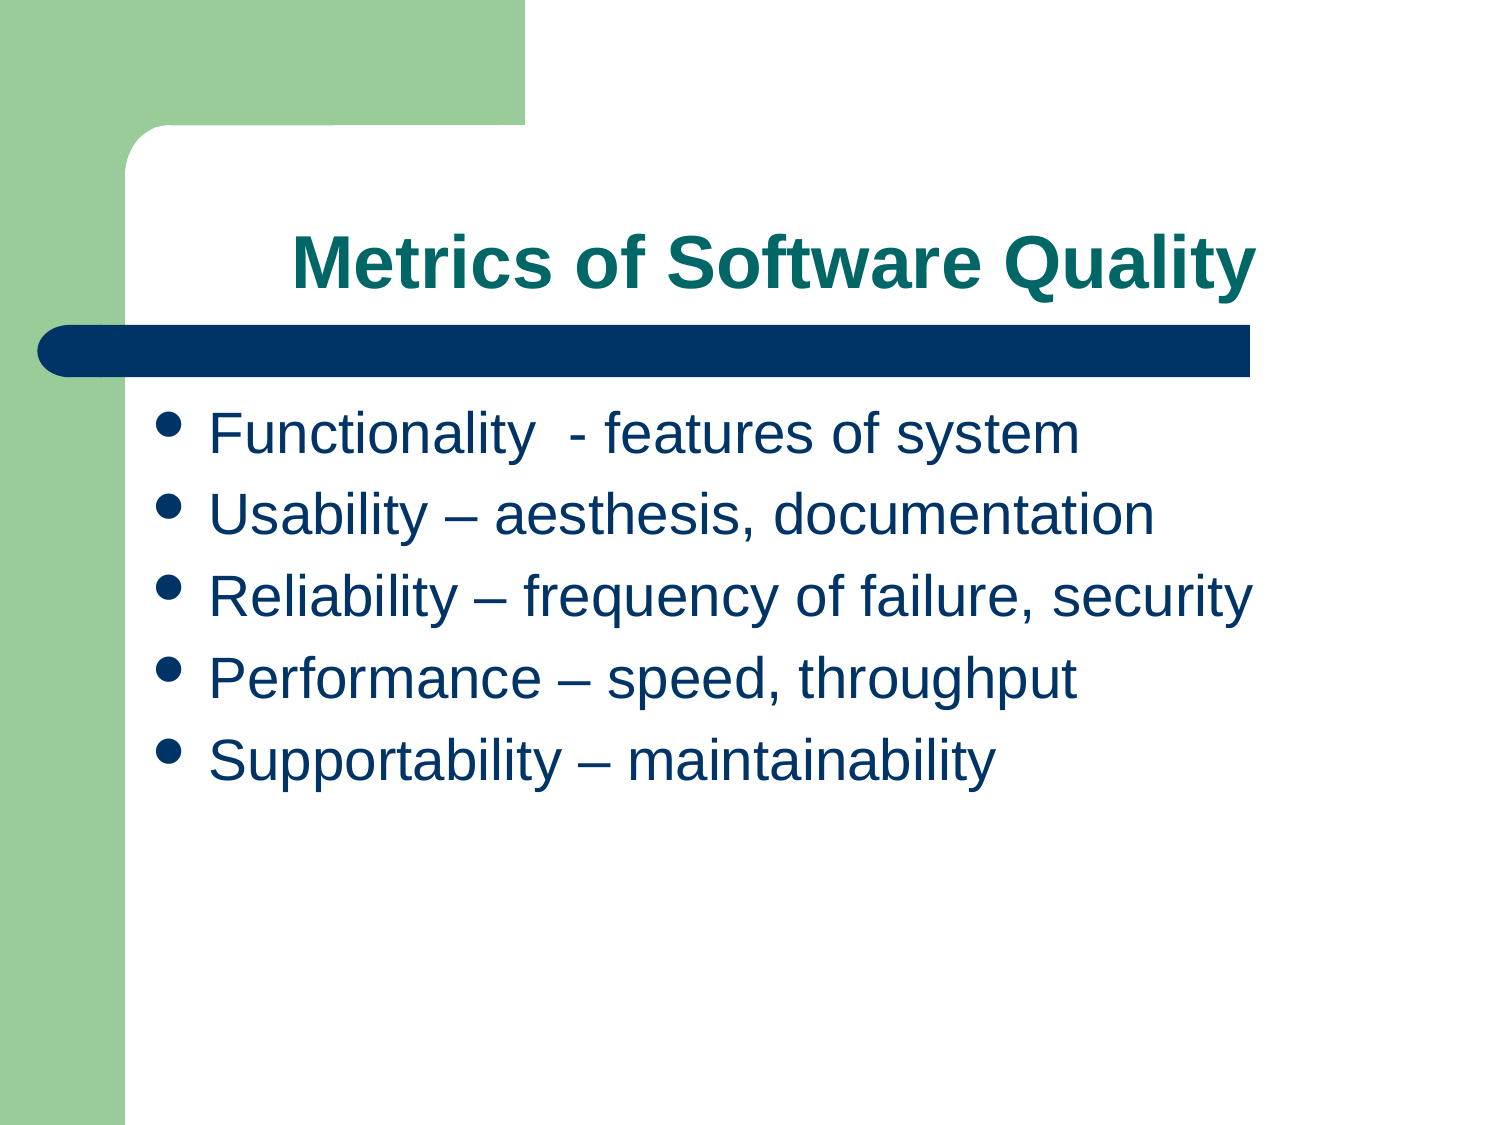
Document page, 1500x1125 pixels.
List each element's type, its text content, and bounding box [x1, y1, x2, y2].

list Functionality - features of system Usability – aesthesis, documentation Reliability – frequency of failure, security Performance – speed, throughput Supportability – maintainability [137, 387, 1400, 999]
title Metrics of Software Quality [125, 125, 1425, 313]
